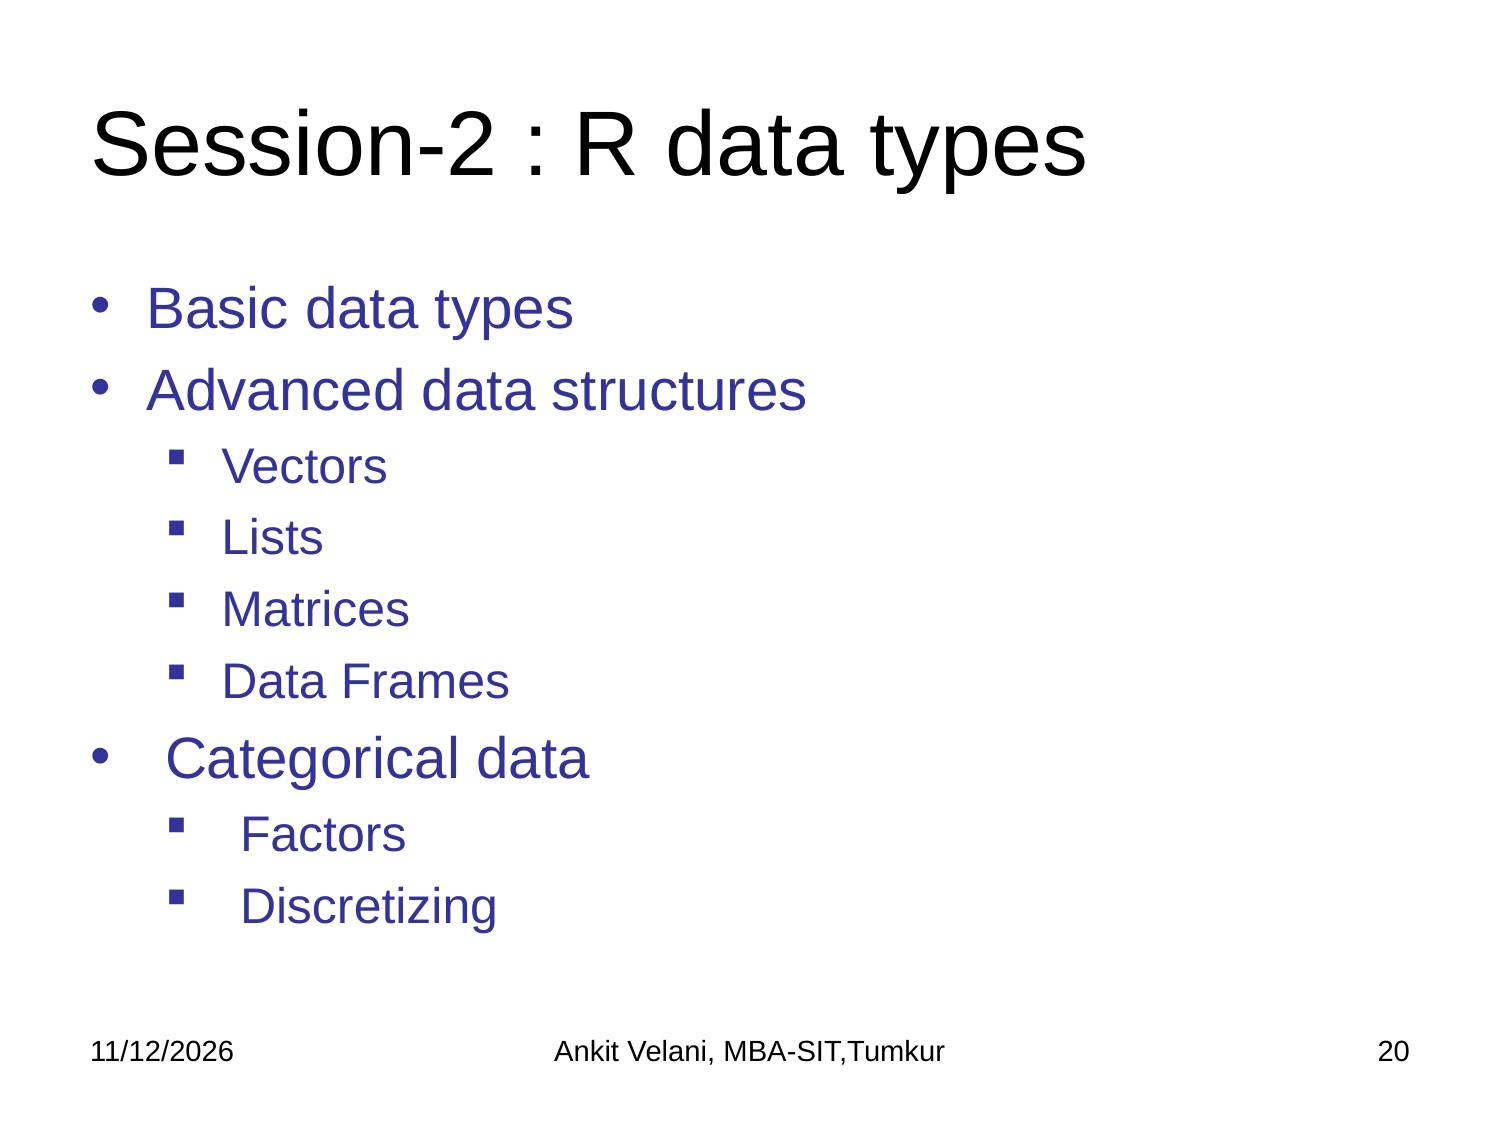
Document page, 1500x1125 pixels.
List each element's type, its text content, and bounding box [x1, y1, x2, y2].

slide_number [75, 1024, 425, 1103]
title Session-2 : R data types [75, 45, 1425, 233]
footer Ankit Velani, MBA-SIT,Tumkur [512, 1024, 988, 1103]
list Basic data types Advanced data structures Vectors Lists Matrices Data Frames Categorical data Factors Discretizing [75, 262, 1425, 1005]
slide_number 20 [1074, 1024, 1425, 1103]
